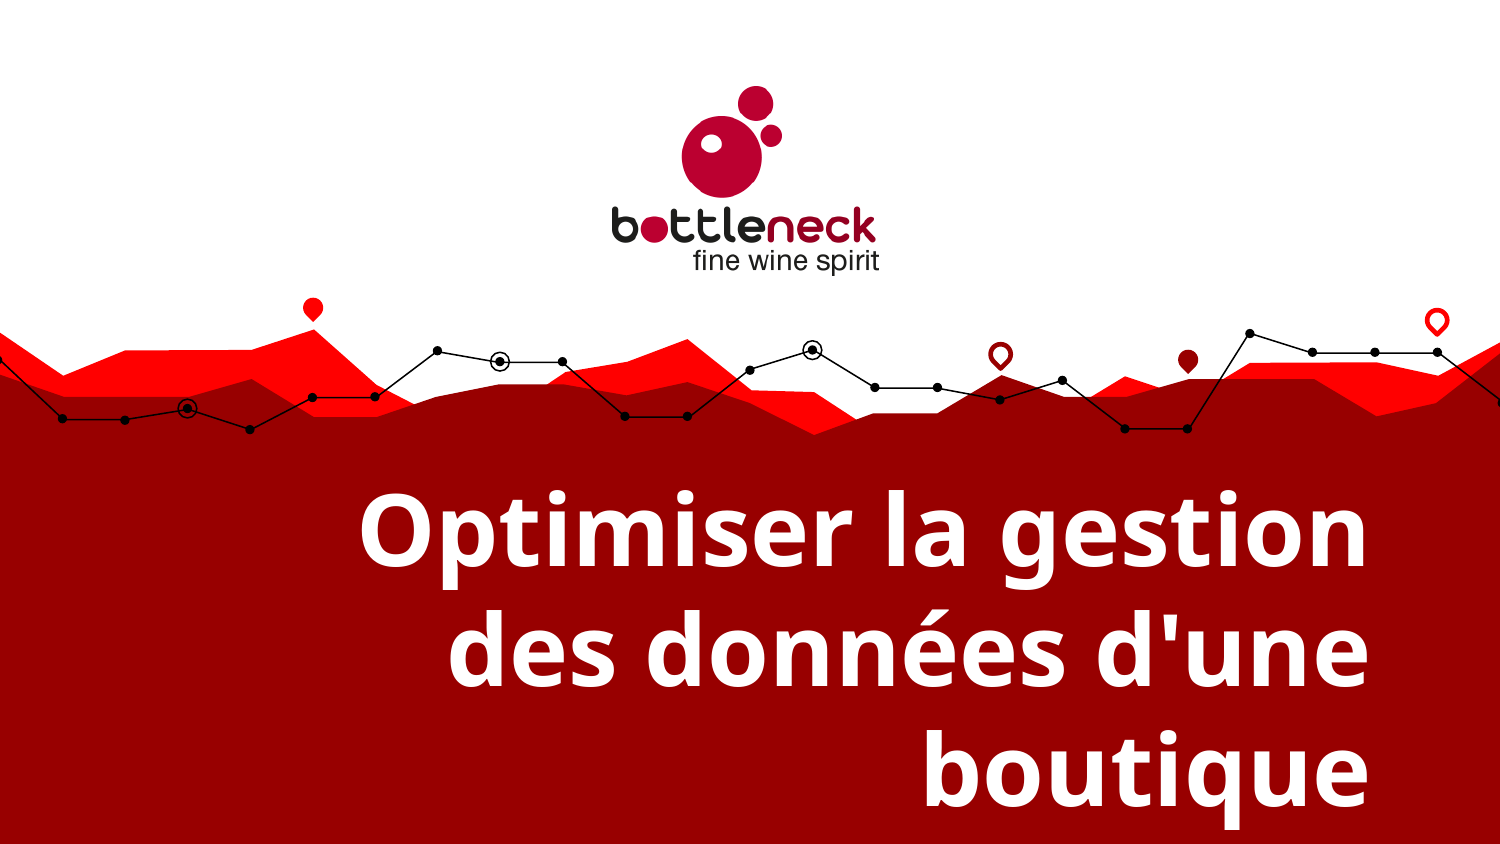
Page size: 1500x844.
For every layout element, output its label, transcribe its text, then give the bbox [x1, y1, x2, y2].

picture [570, 79, 930, 287]
title Optimiser la gestion des données d'une boutique [335, 551, 1388, 742]
